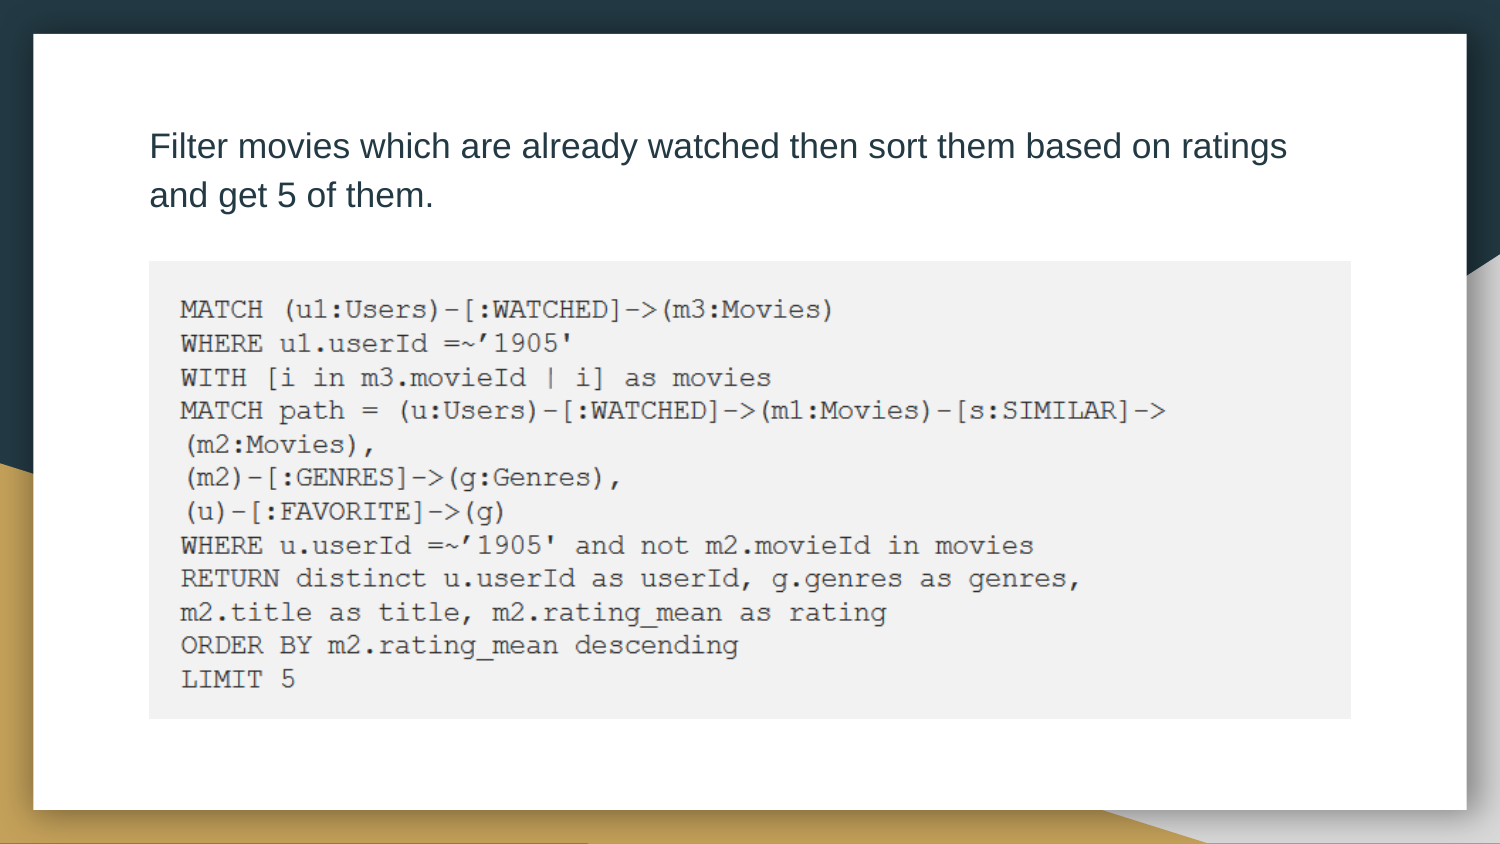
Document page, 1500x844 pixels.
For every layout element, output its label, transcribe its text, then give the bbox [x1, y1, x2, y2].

picture [149, 261, 1351, 719]
list Filter movies which are already watched then sort them based on ratings and get 5 of them. [134, 101, 1366, 757]
